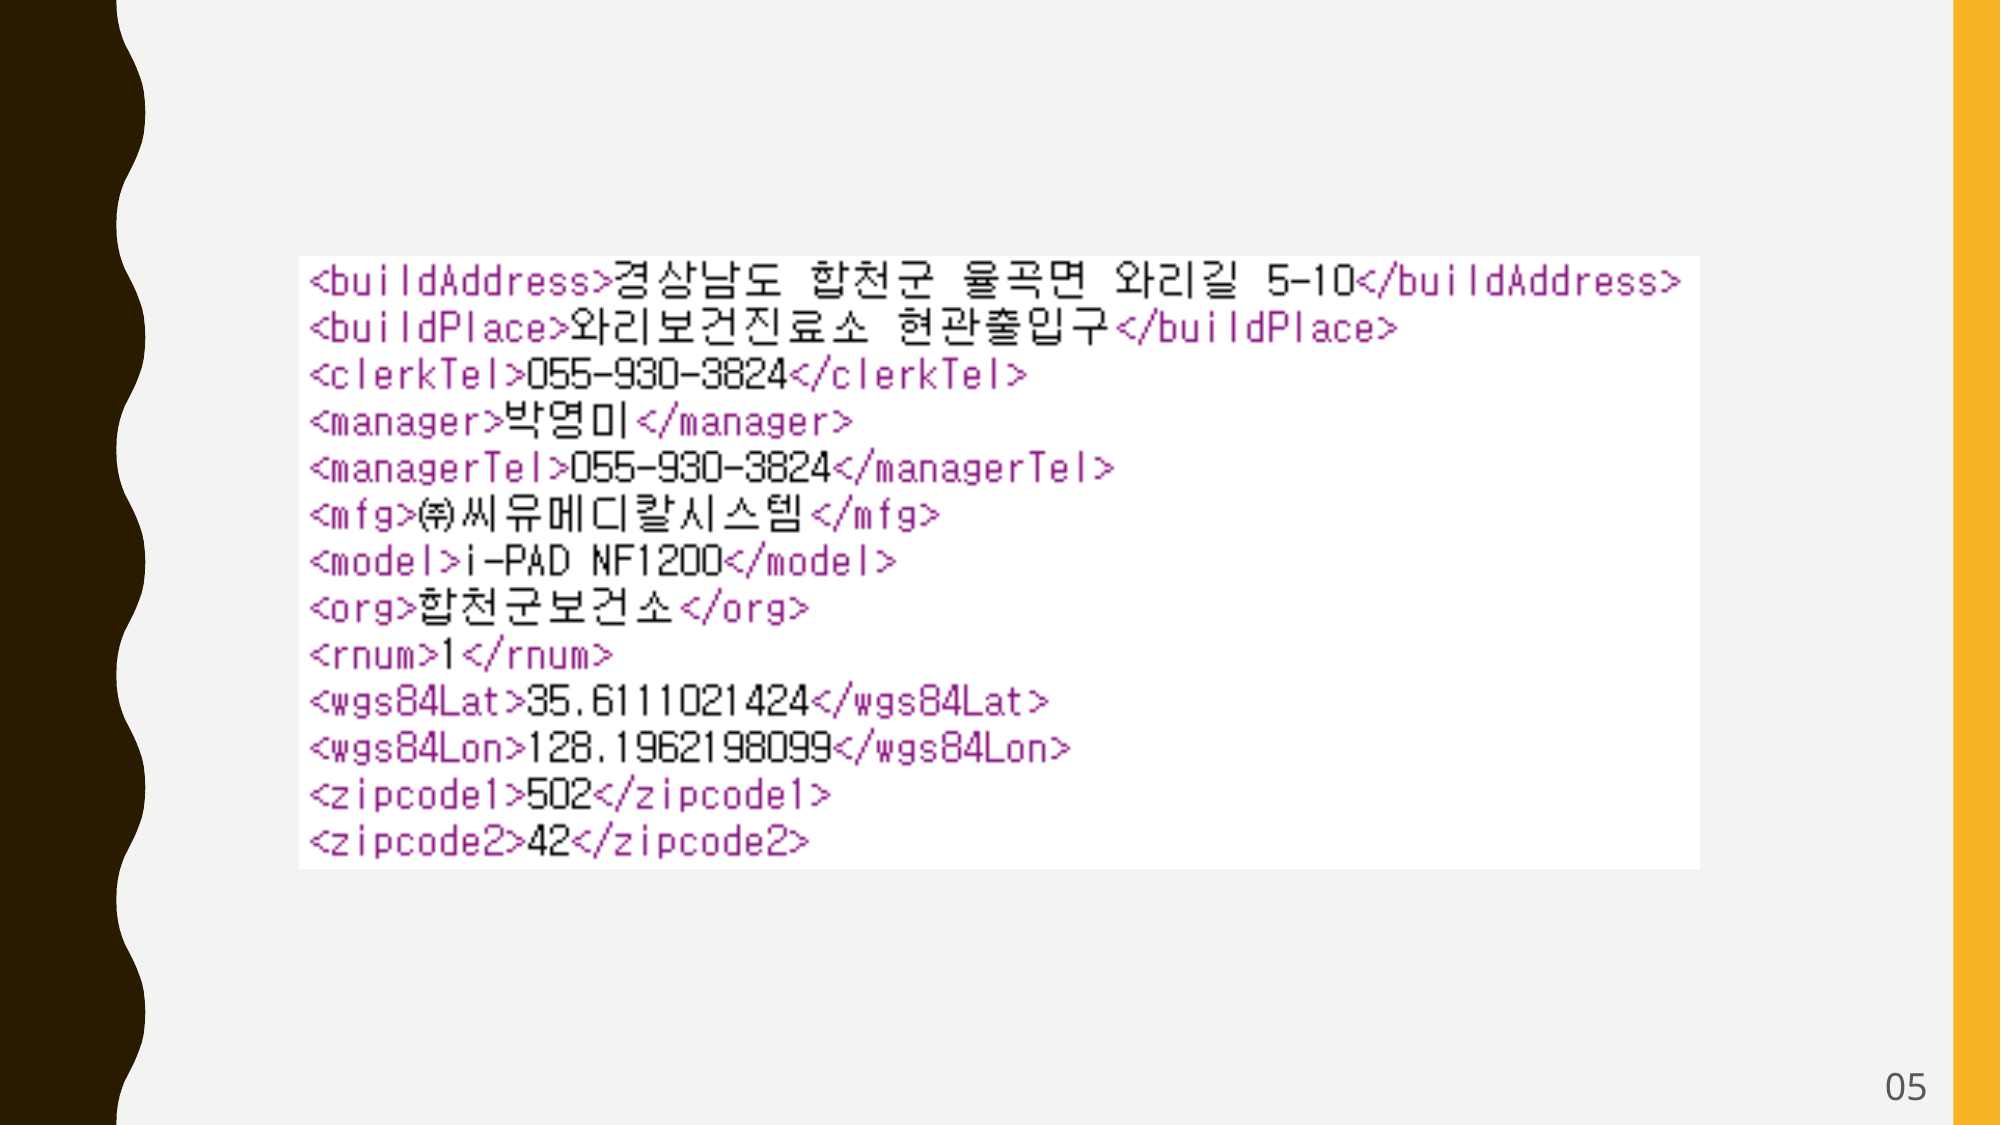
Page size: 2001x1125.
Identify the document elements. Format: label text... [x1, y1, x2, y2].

picture [299, 256, 1700, 869]
text_box 05 [1869, 1055, 1943, 1116]
